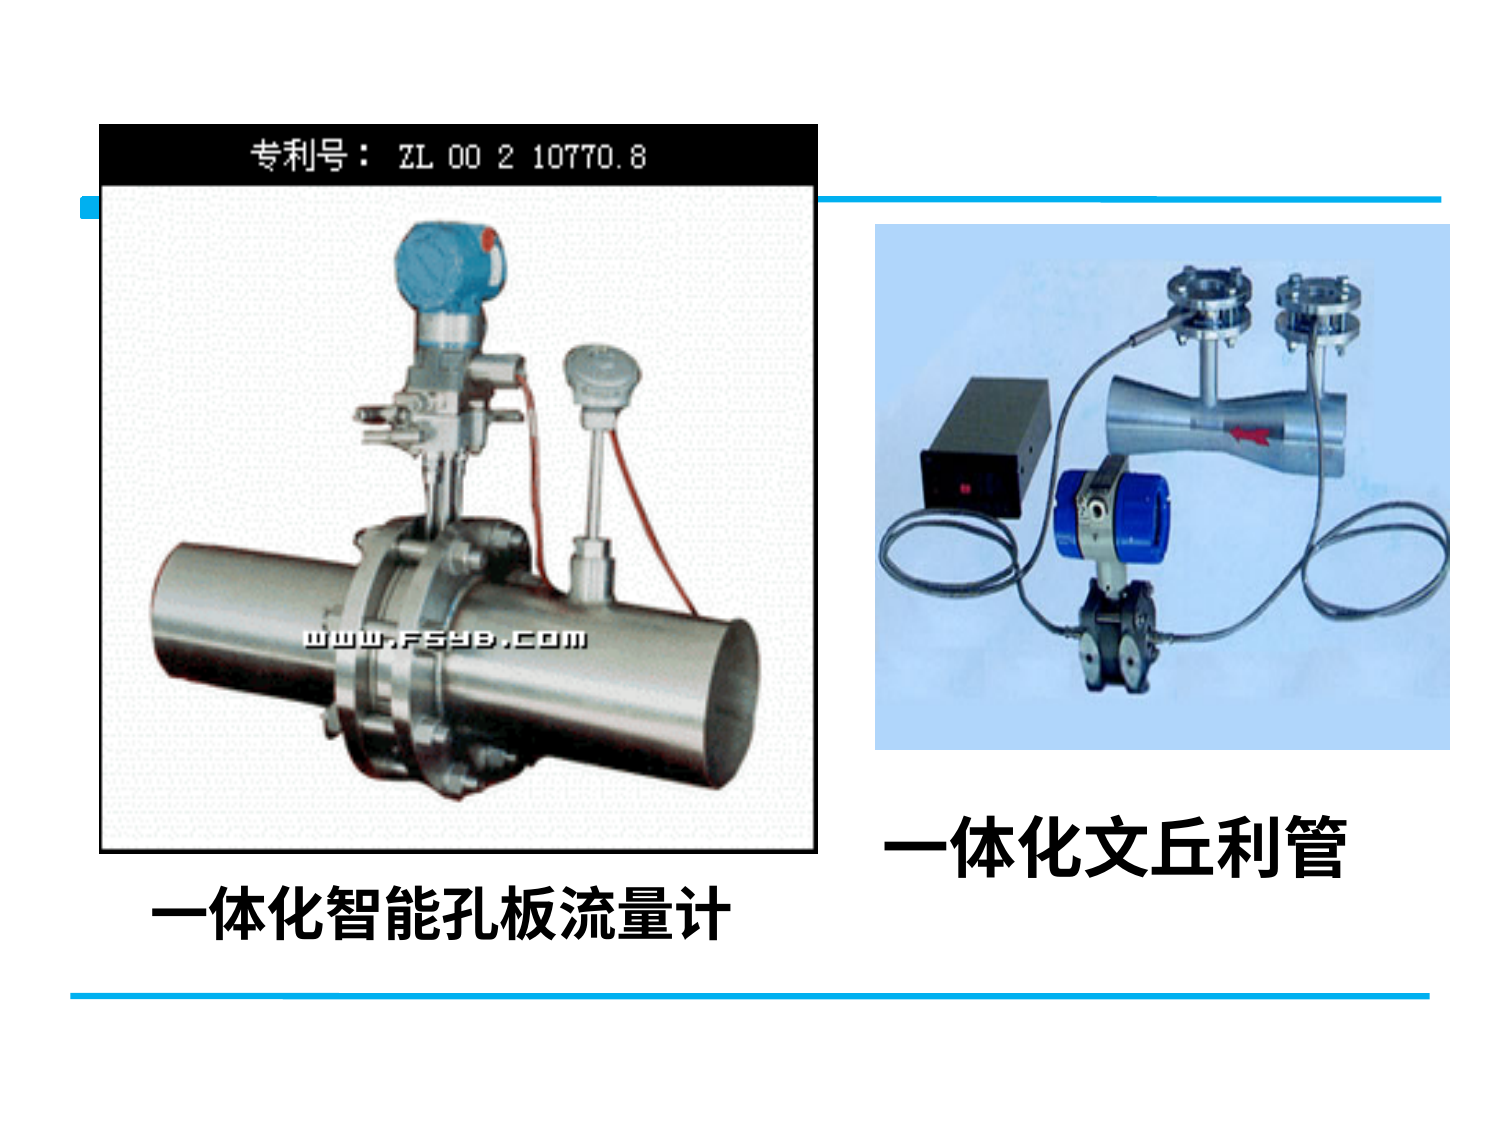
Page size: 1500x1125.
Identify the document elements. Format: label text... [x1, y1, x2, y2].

picture [874, 224, 1451, 751]
text_box 一体化文丘利管 [868, 798, 1456, 894]
text_box 一体化智能孔板流量计 [135, 869, 833, 955]
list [100, 125, 817, 853]
